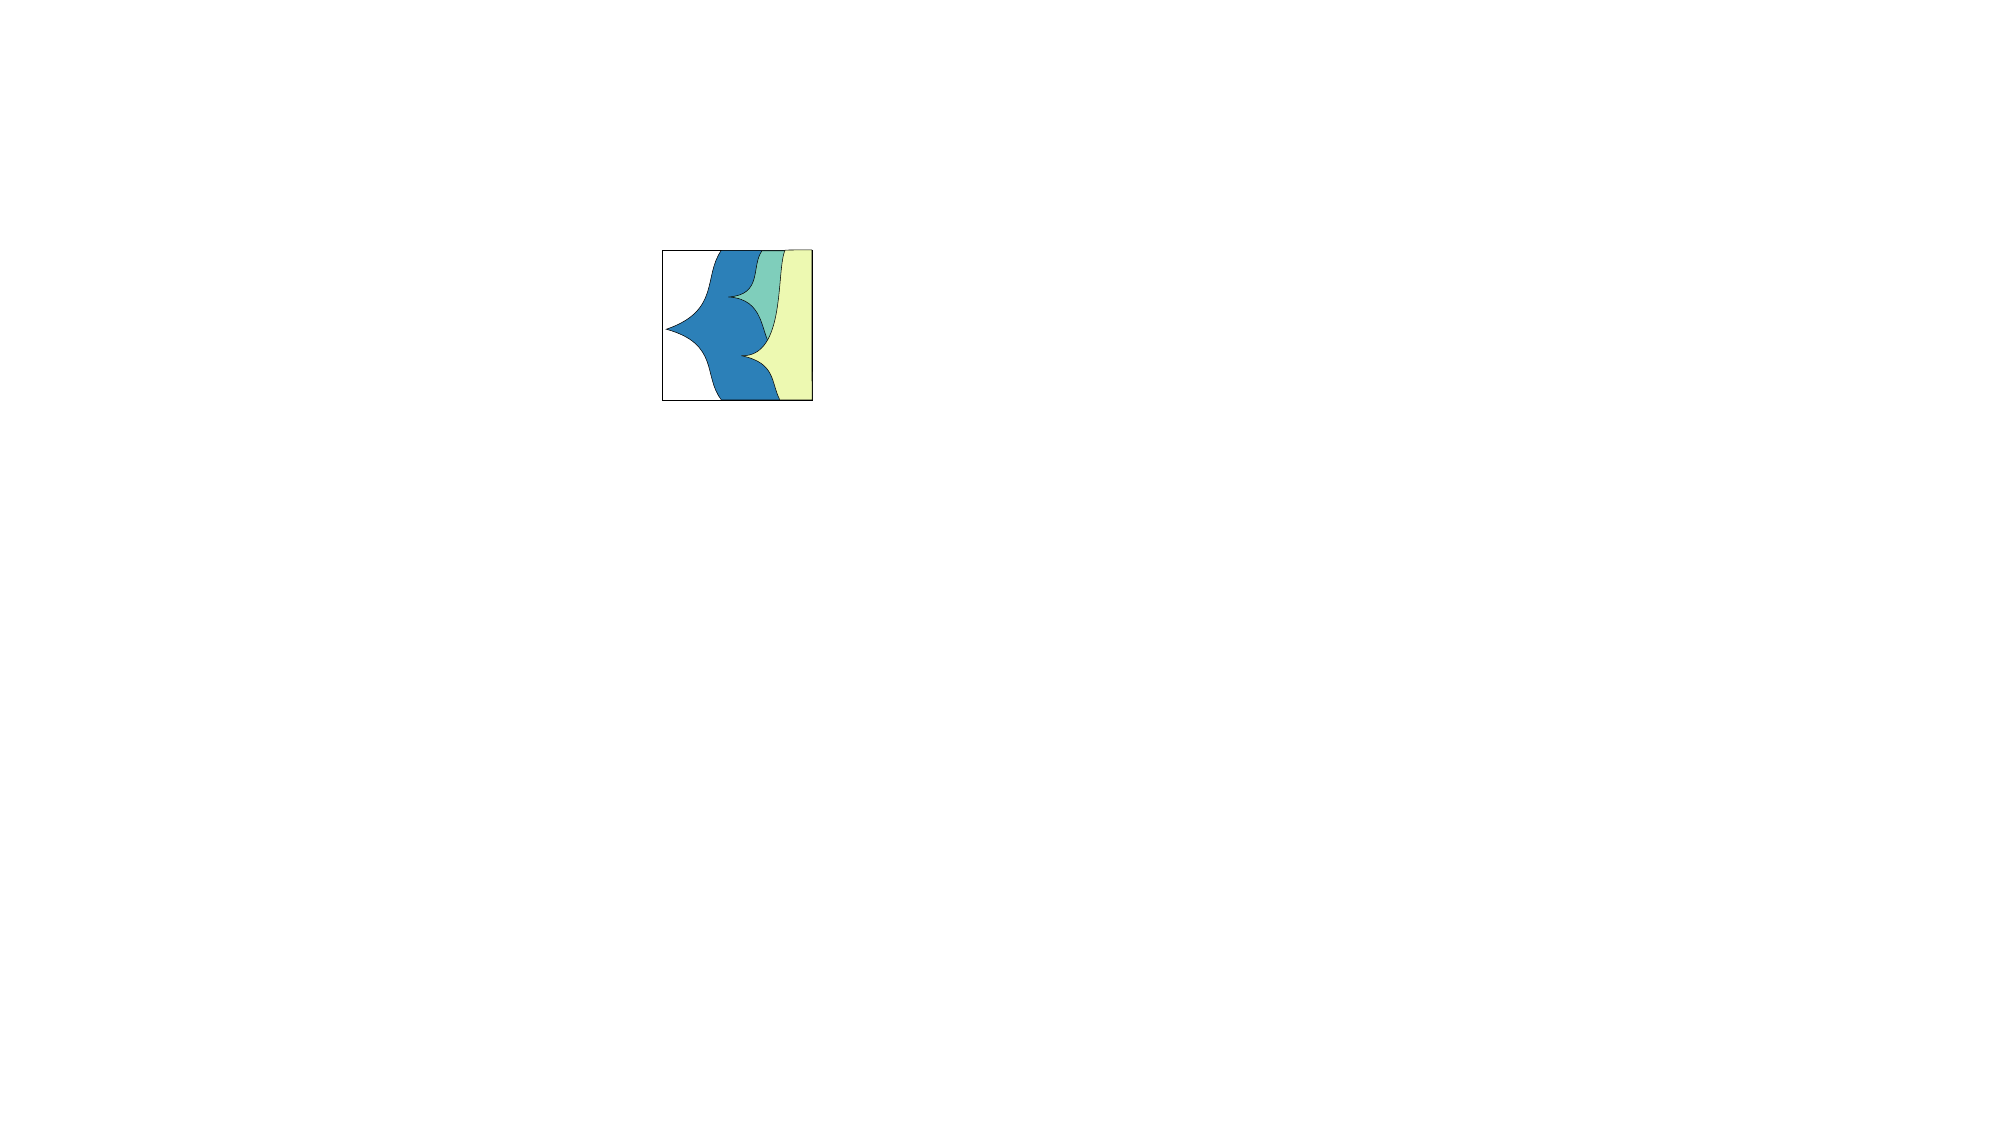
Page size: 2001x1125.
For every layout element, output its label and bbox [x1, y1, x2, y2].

text_box [663, 249, 778, 401]
text_box [741, 248, 814, 401]
text_box [661, 249, 720, 401]
text_box [728, 249, 784, 339]
